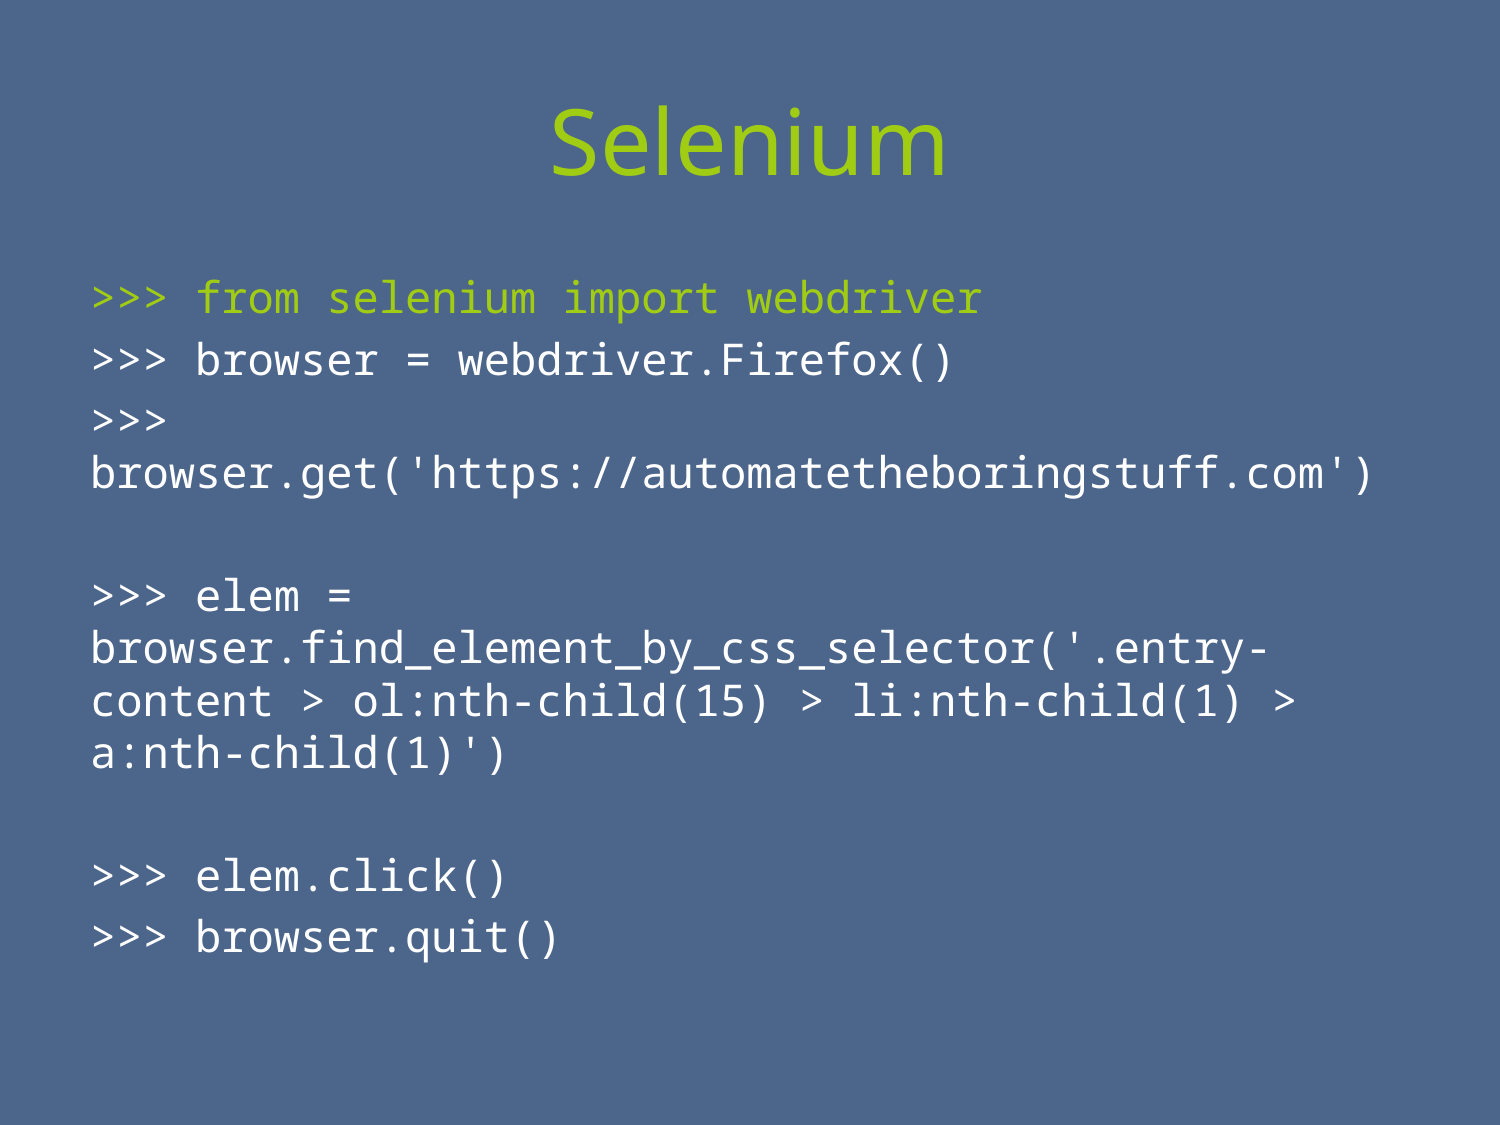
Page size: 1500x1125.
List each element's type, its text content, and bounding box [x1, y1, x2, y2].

title Selenium [75, 45, 1425, 233]
list >>> from selenium import webdriver >>> browser = webdriver.Firefox() >>> browser.get('https://automatetheboringstuff.com') >>> elem = browser.find_element_by_css_selector('.entry-content > ol:nth-child(15) > li:nth-child(1) > a:nth-child(1)') >>> elem.click() >>> browser.quit() [75, 262, 1425, 1005]
